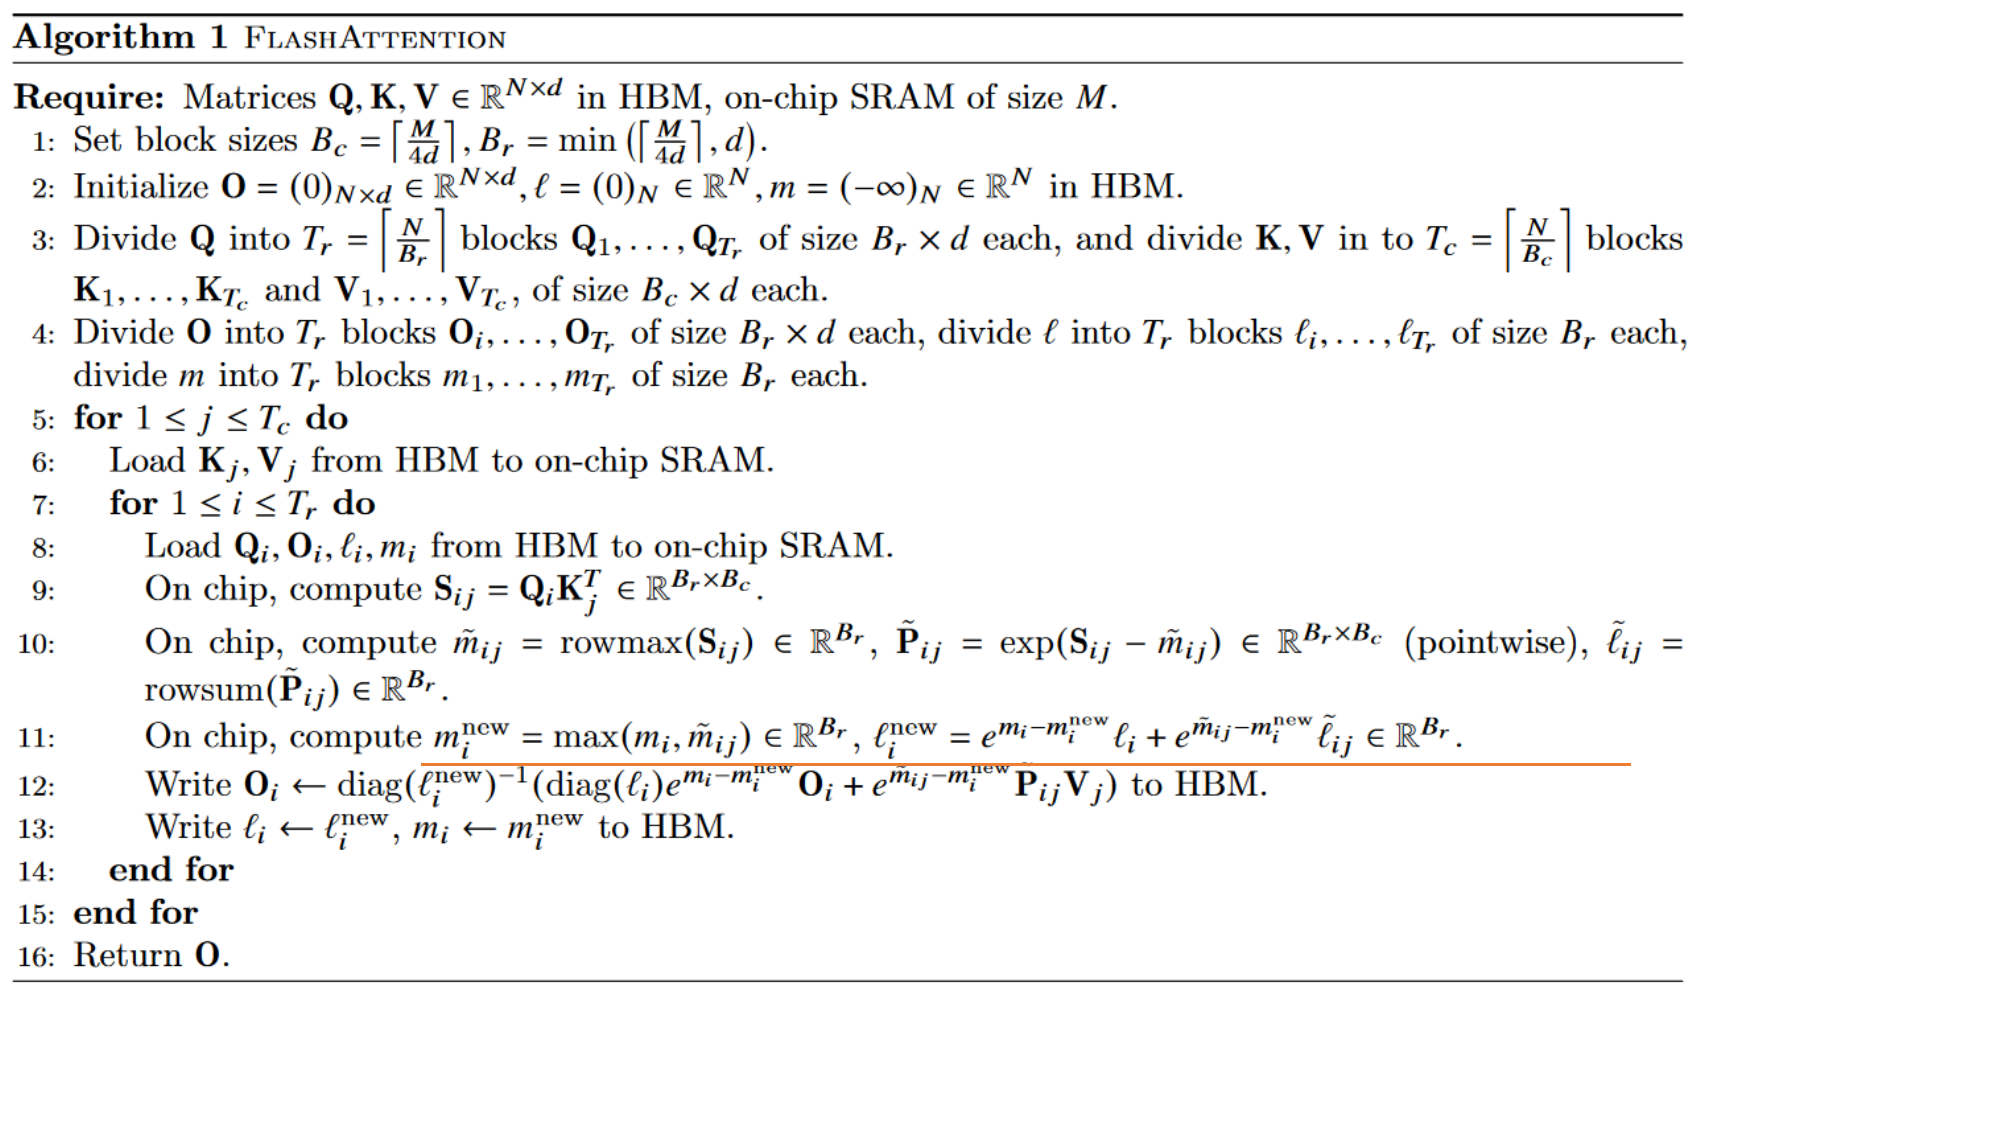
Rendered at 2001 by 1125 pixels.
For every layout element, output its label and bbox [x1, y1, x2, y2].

picture [0, 0, 1762, 998]
